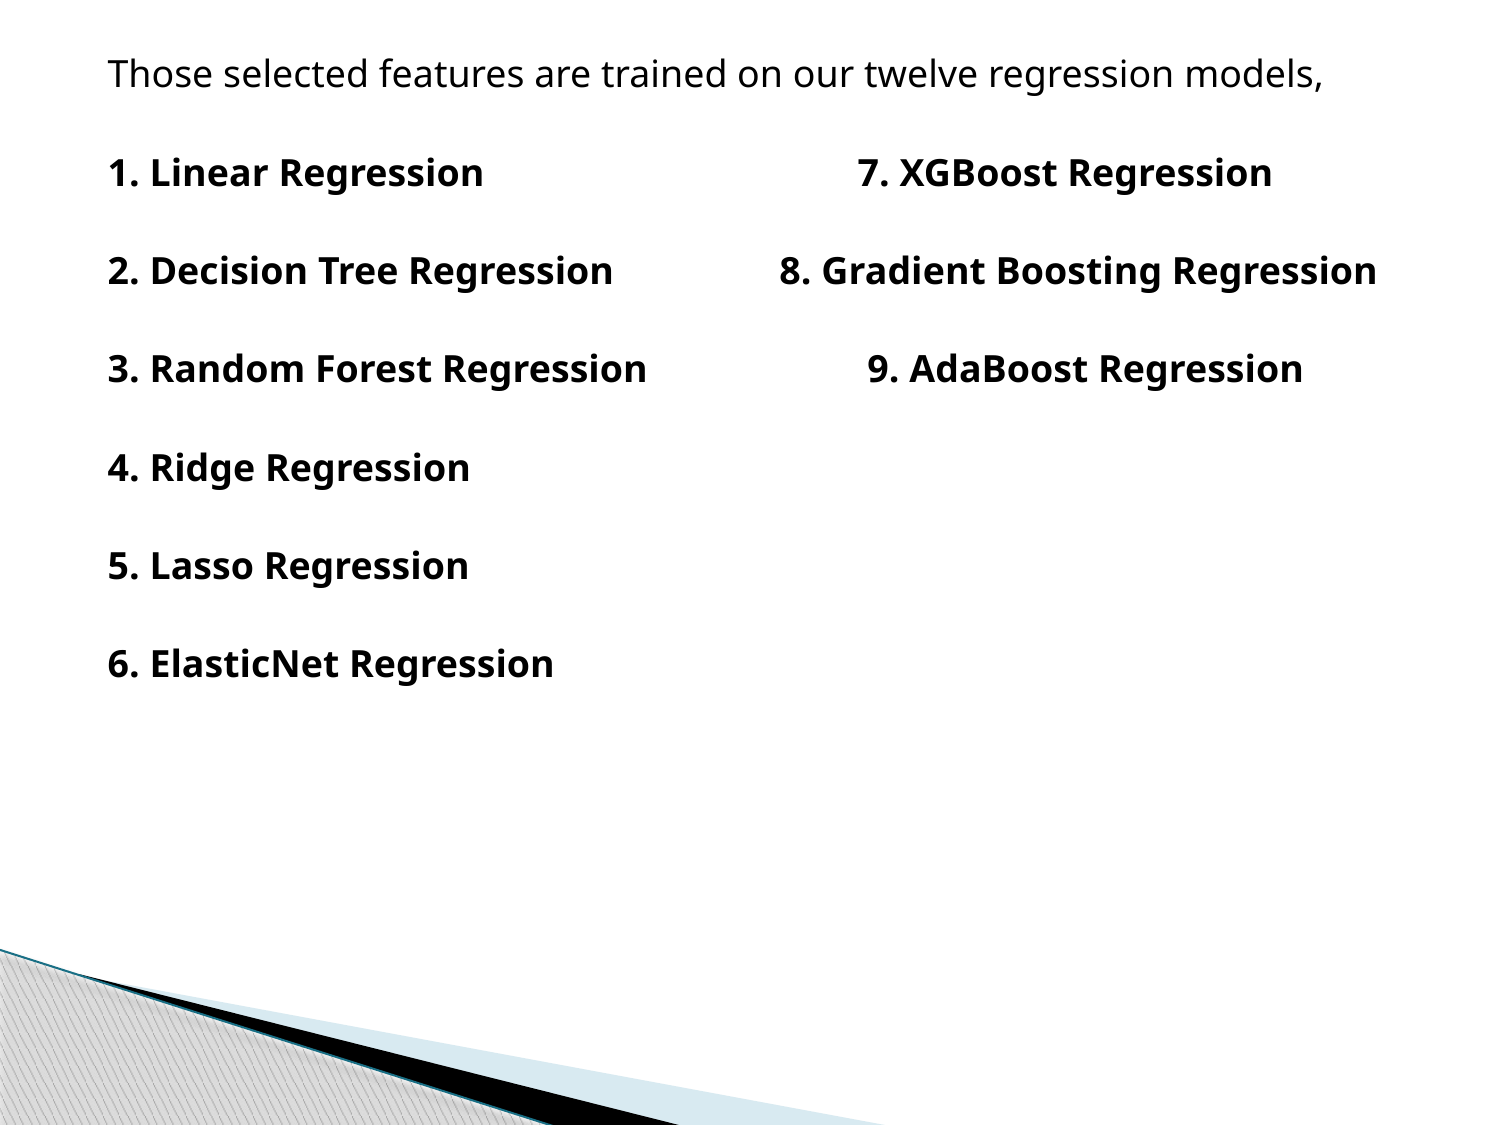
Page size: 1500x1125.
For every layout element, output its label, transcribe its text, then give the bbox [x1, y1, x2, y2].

list Those selected features are trained on our twelve regression models, 1. Linear Regression 7. XGBoost Regression 2. Decision Tree Regression 8. Gradient Boosting Regression 3. Random Forest Regression 9. AdaBoost Regression 4. Ridge Regression 5. Lasso Regression 6. ElasticNet Regression [75, 42, 1425, 986]
